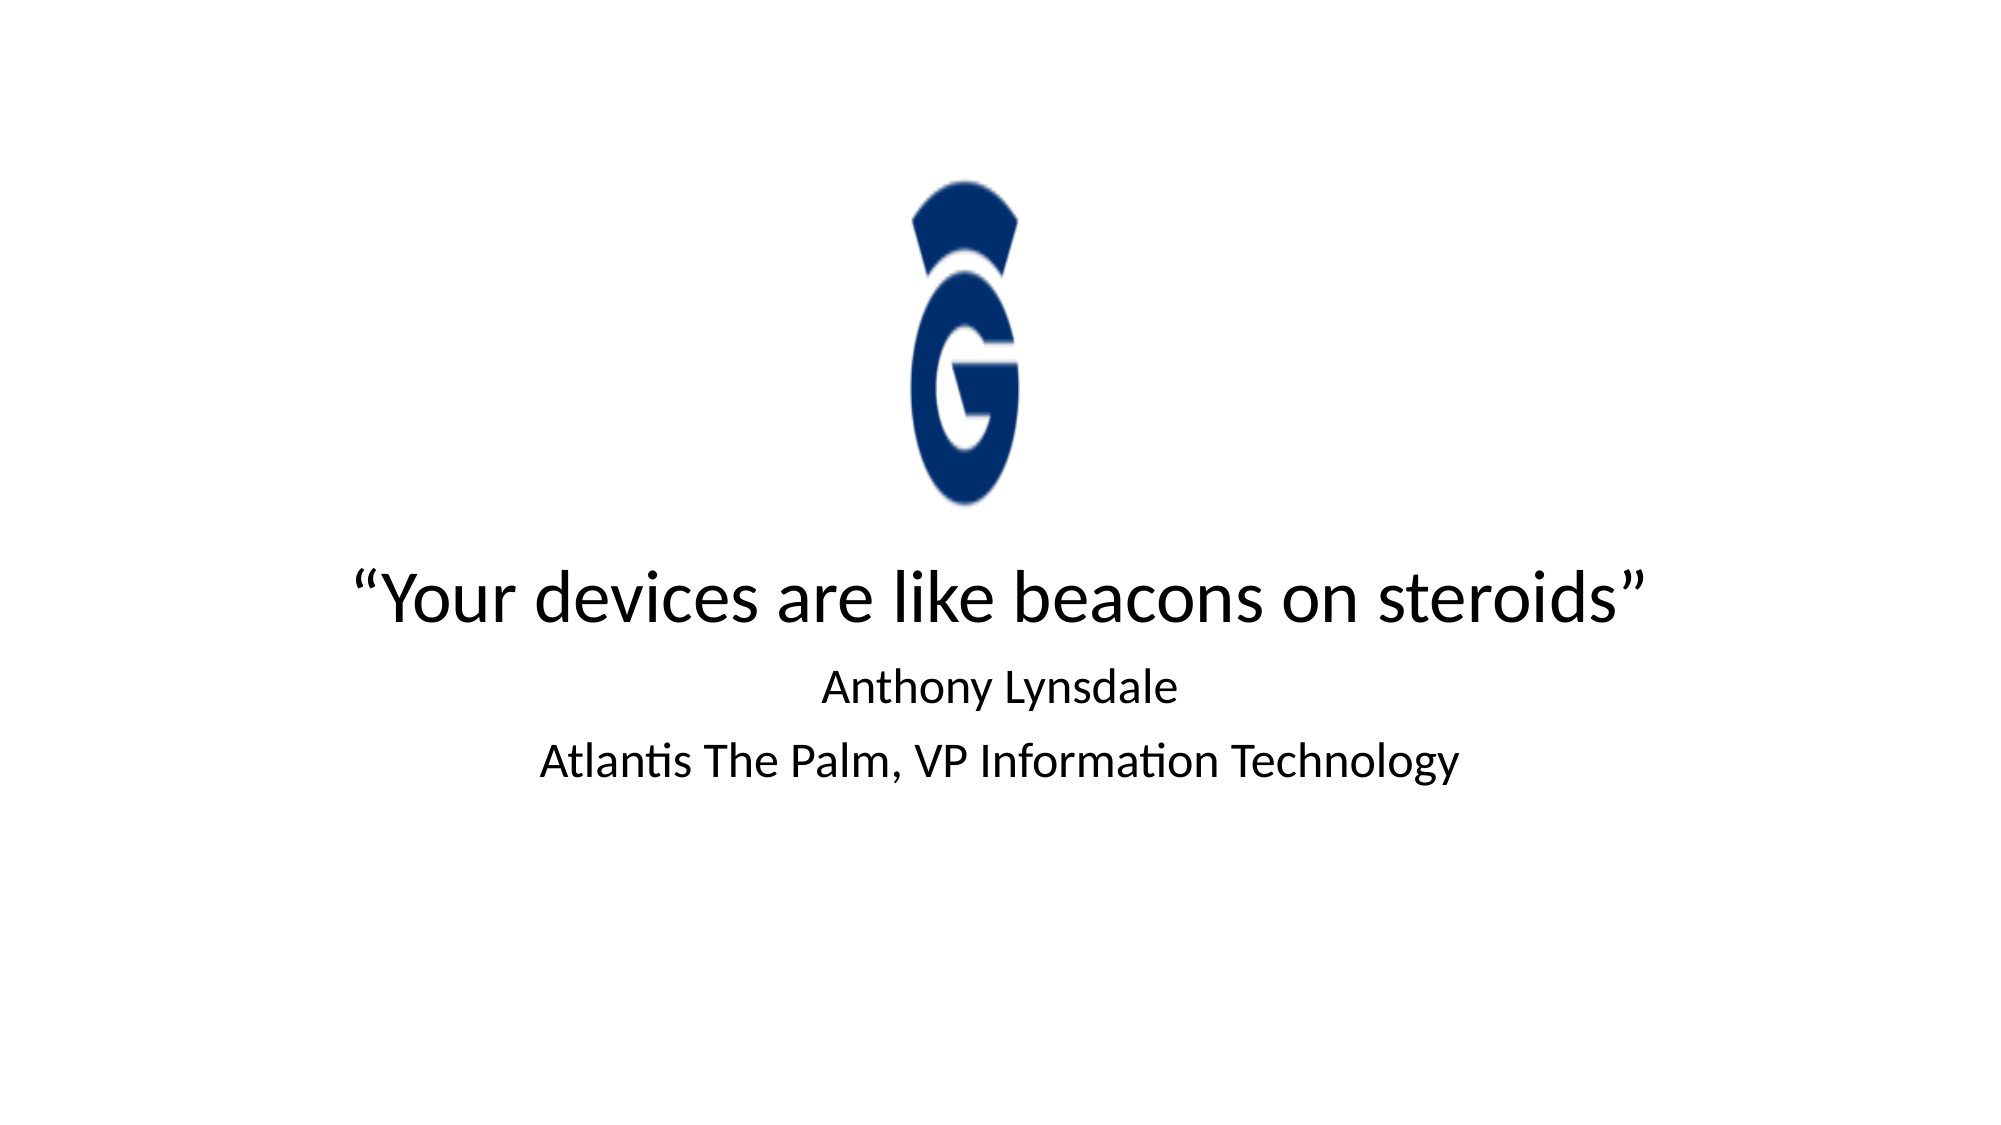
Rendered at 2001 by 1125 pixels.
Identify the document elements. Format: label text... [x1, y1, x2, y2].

picture [876, 153, 1053, 526]
subtitle “Your devices are like beacons on steroids” Anthony Lynsdale Atlantis The Palm, VP Information Technology [249, 550, 1750, 823]
